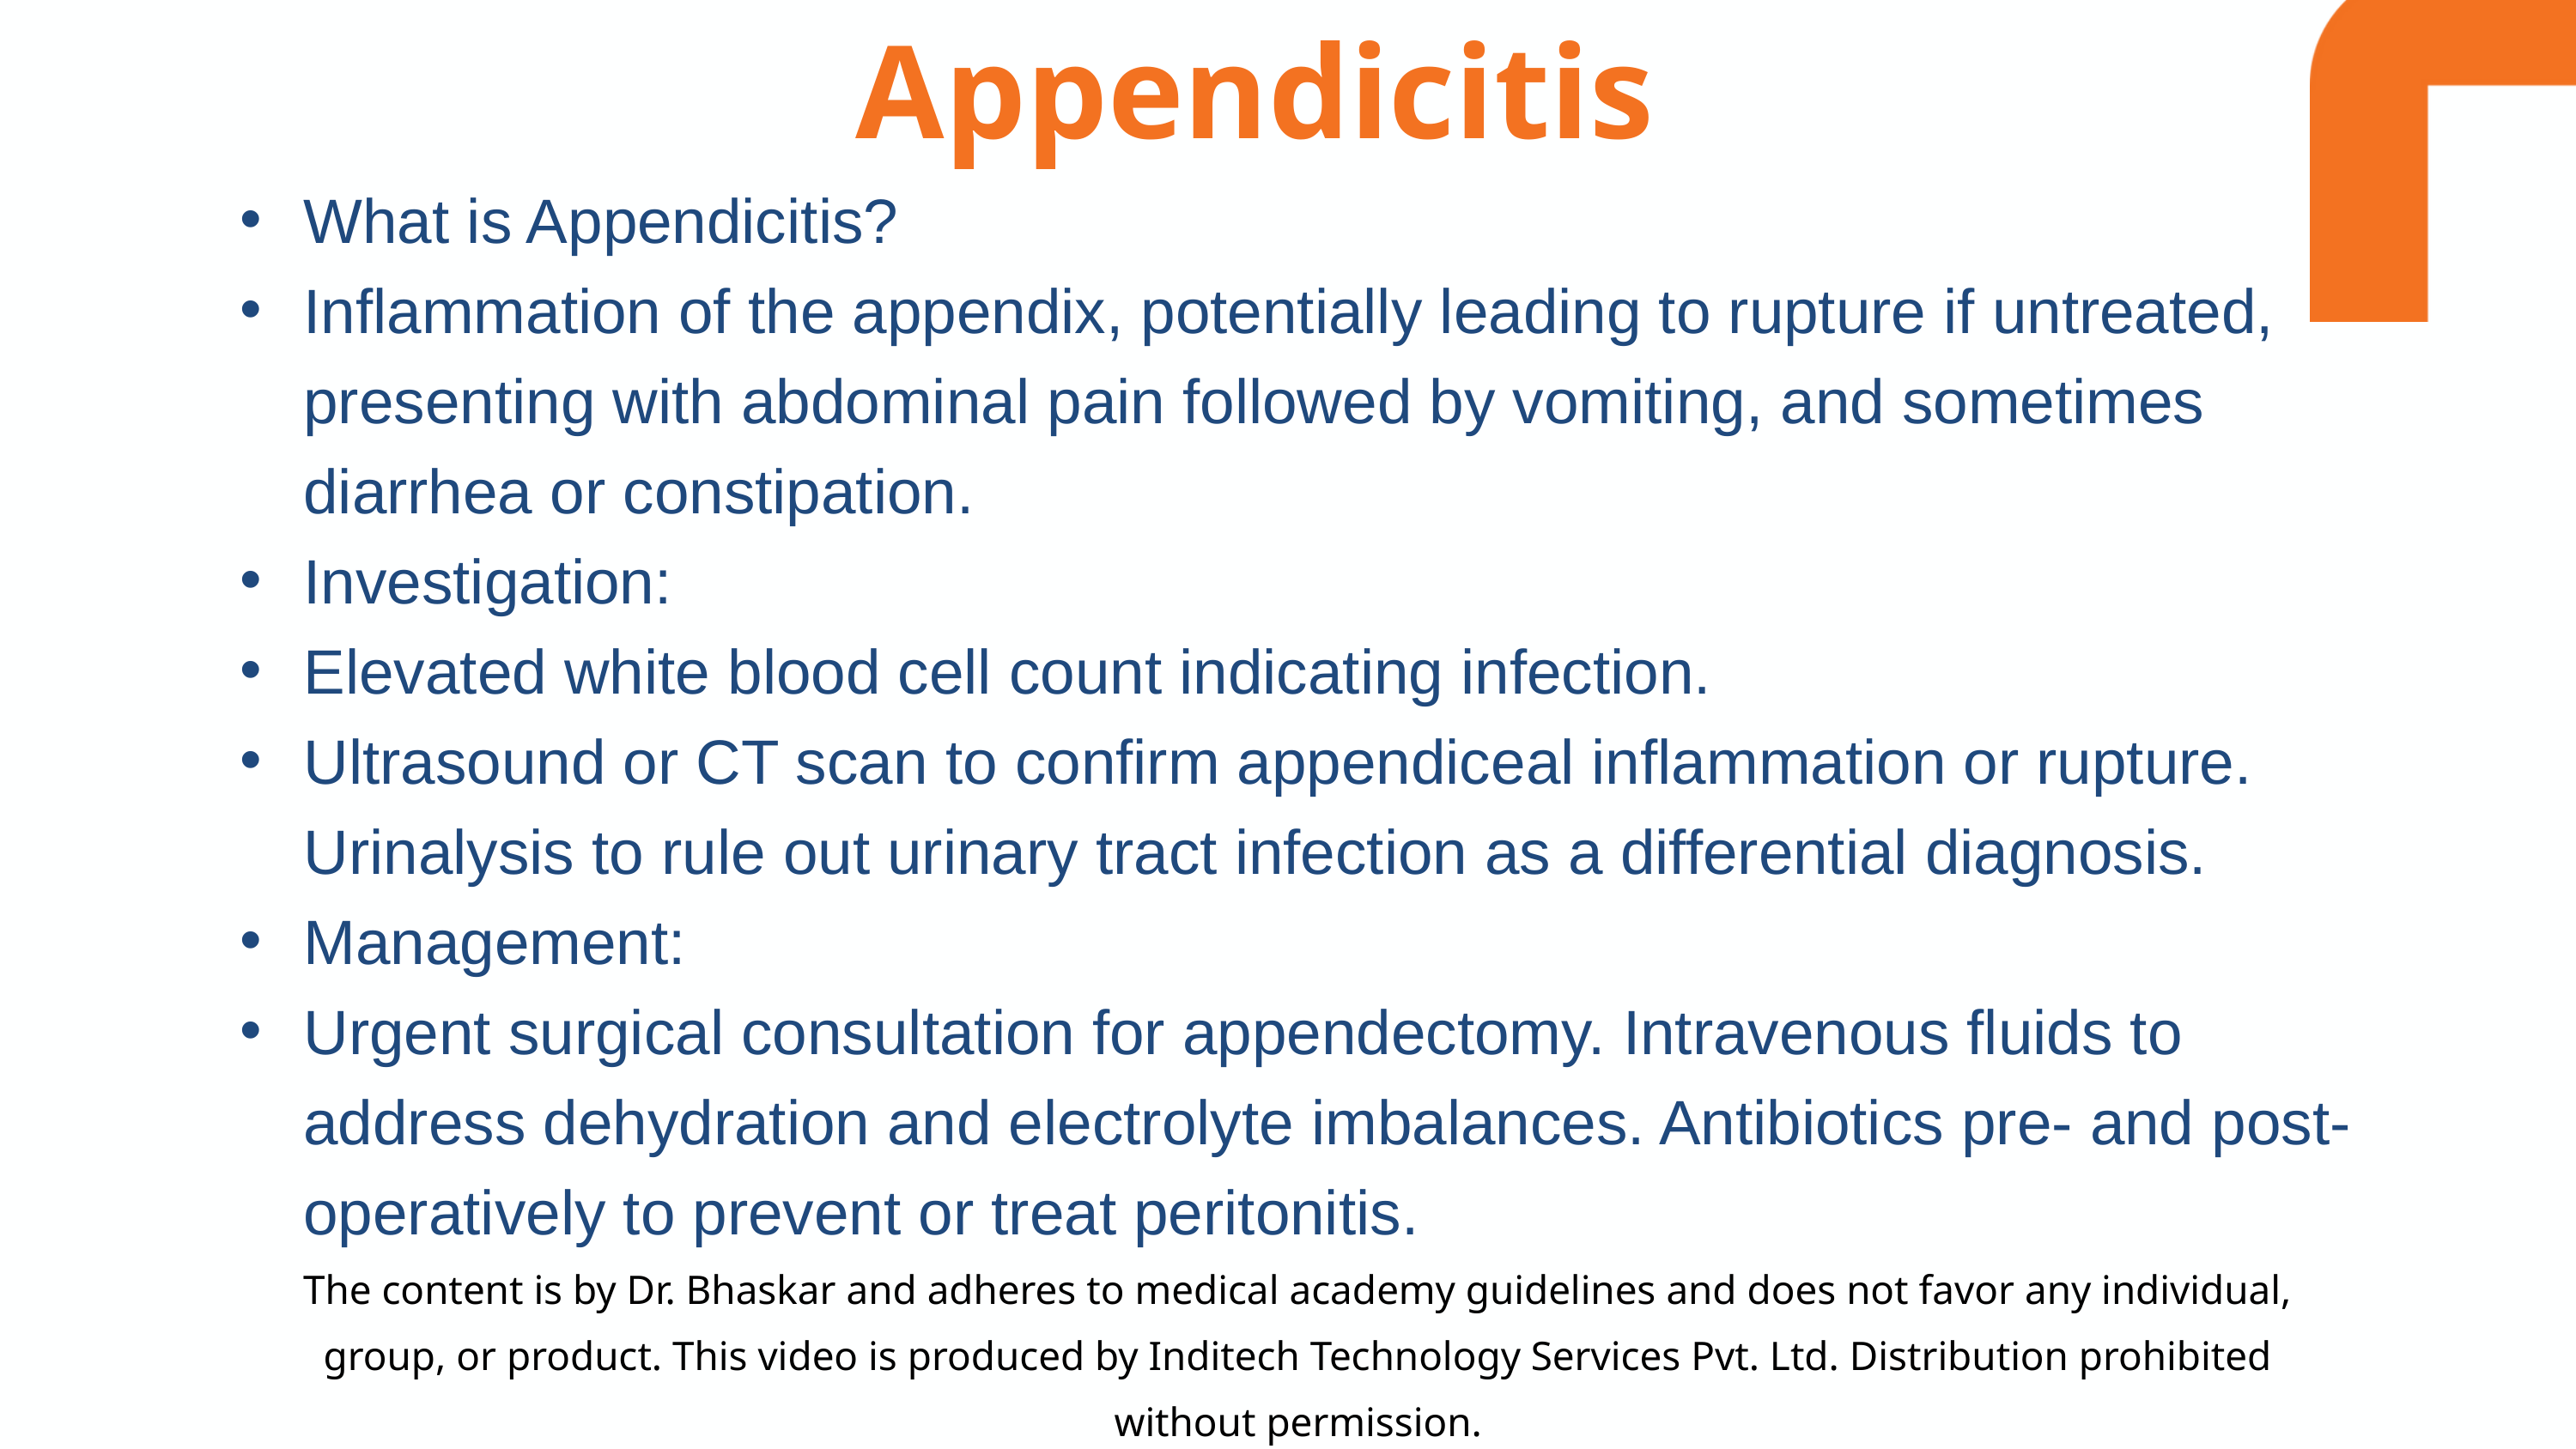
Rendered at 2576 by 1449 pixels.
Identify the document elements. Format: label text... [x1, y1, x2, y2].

text_box What is Appendicitis? Inflammation of the appendix, potentially leading to rupture if untreated, presenting with abdominal pain followed by vomiting, and sometimes diarrhea or constipation. Investigation: Elevated white blood cell count indicating infection. Ultrasound or CT scan to confirm appendiceal inflammation or rupture. Urinalysis to rule out urinary tract infection as a differential diagnosis. Management: Urgent surgical consultation for appendectomy. Intravenous fluids to address dehydration and electrolyte imbalances. Antibiotics pre- and post-operatively to prevent or treat peritonitis. [174, 165, 2354, 1247]
text_box Appendicitis [260, 9, 2250, 165]
text_box [2310, 0, 2576, 322]
text_box The content is by Dr. Bhaskar and adheres to medical academy guidelines and does not favor any individual, group, or product. This video is produced by Inditech Technology Services Pvt. Ltd. Distribution prohibited without permission. [260, 1246, 2336, 1445]
